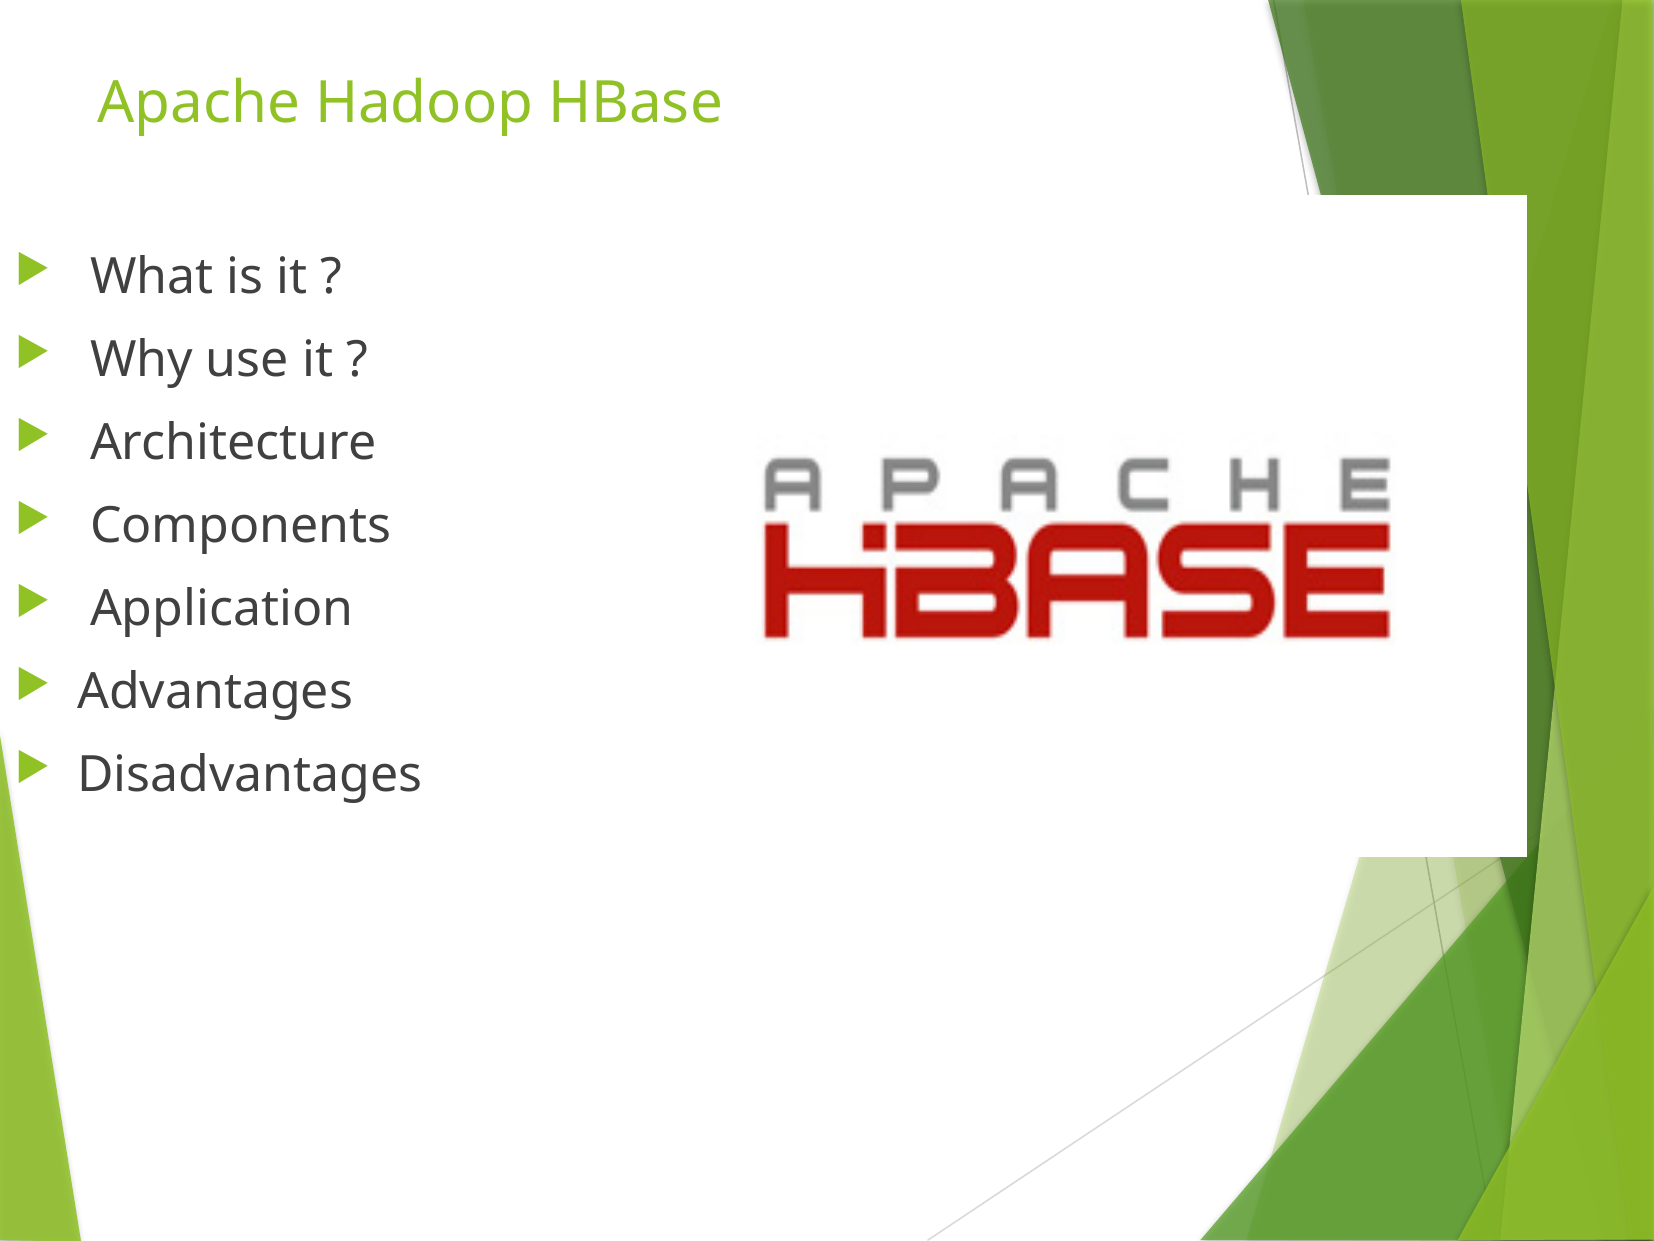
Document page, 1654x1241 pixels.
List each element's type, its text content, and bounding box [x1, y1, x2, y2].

title Apache Hadoop HBase [82, 56, 1571, 177]
picture [638, 194, 1528, 857]
list What is it ? Why use it ? Architecture Components Application Advantages Disadvantages [0, 236, 591, 1094]
